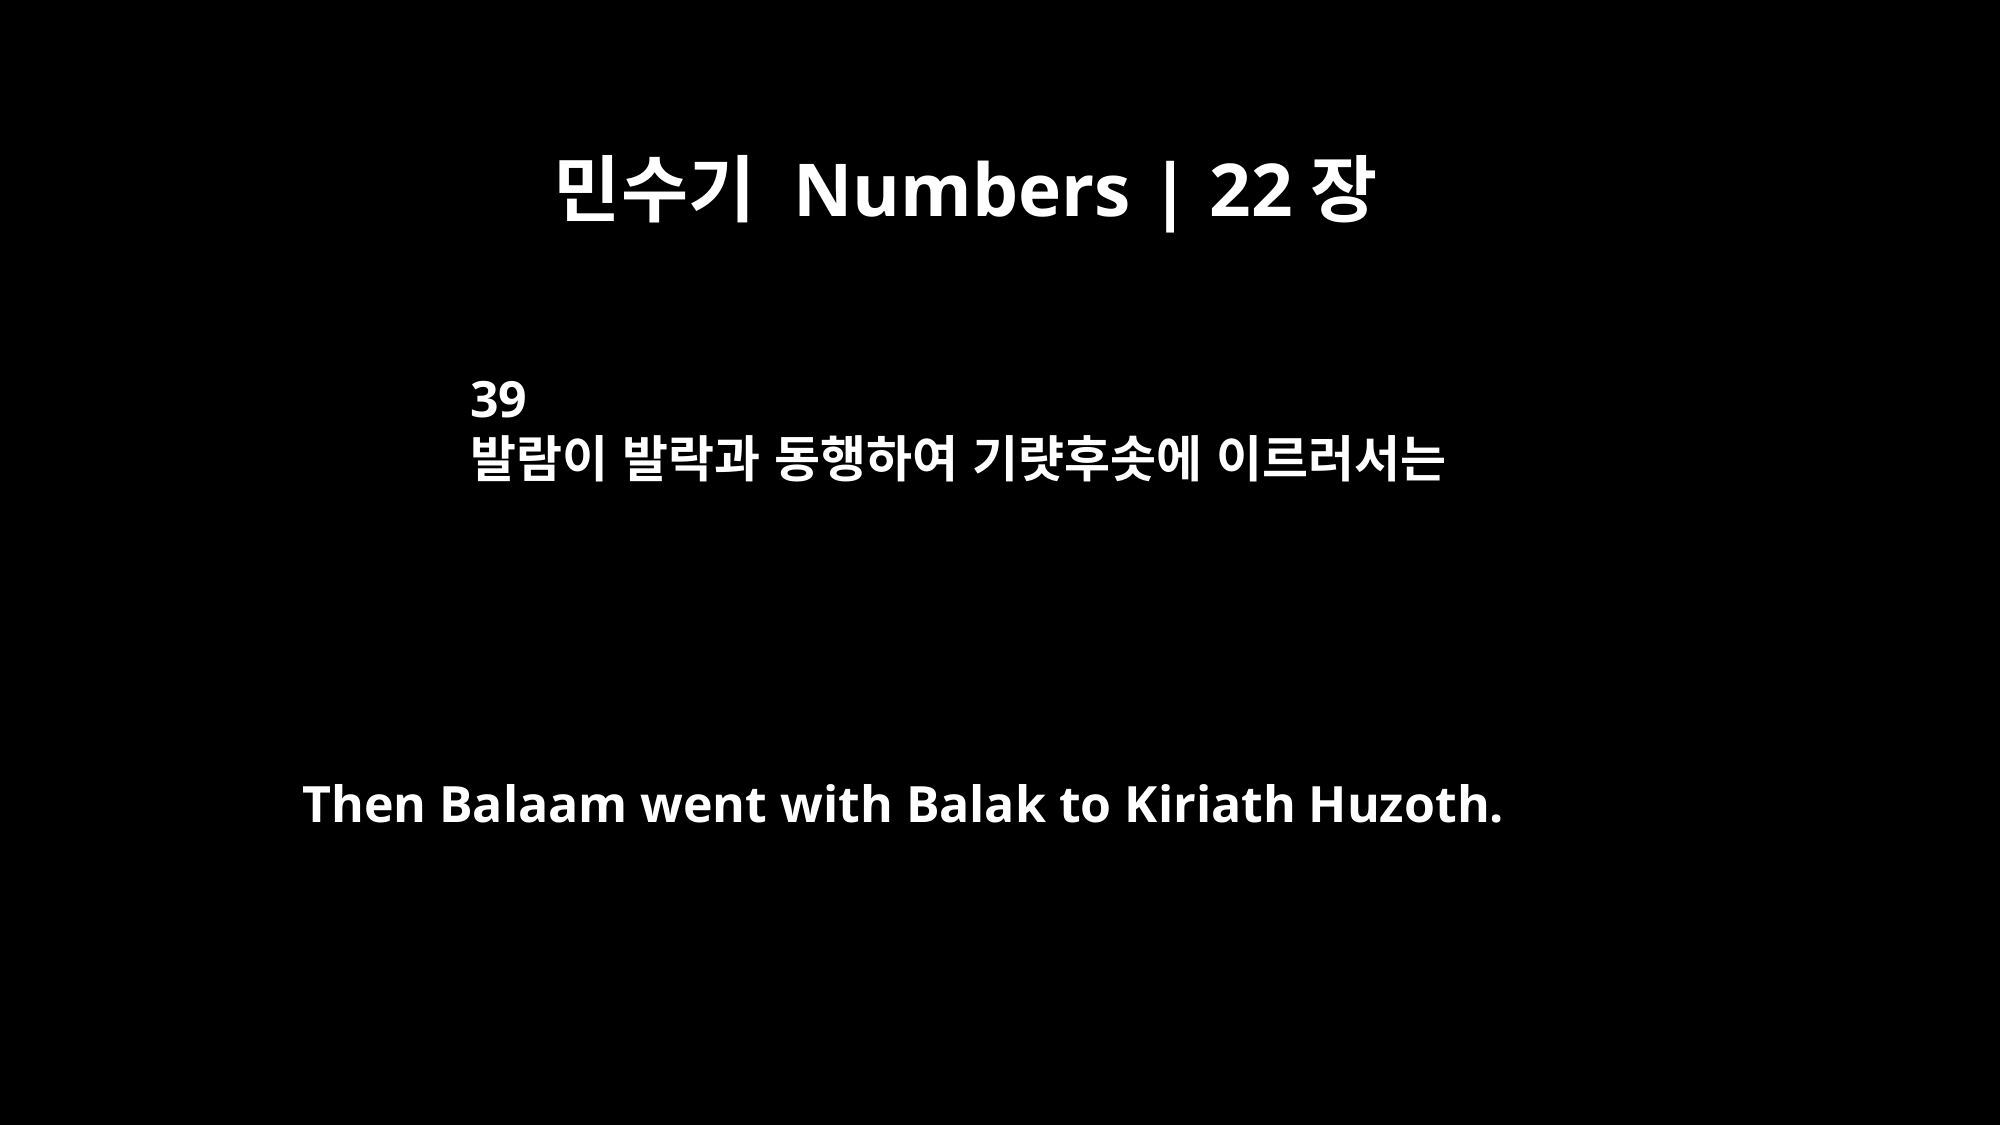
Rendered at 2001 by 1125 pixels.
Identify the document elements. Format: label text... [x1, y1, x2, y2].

text_box Then Balaam went with Balak to Kiriath Huzoth. [287, 764, 1520, 840]
text_box 민수기 Numbers | 22장 [538, 136, 1393, 239]
text_box 39 발람이 발락과 동행하여 기럇후솟에 이르러서는 [455, 359, 1462, 495]
